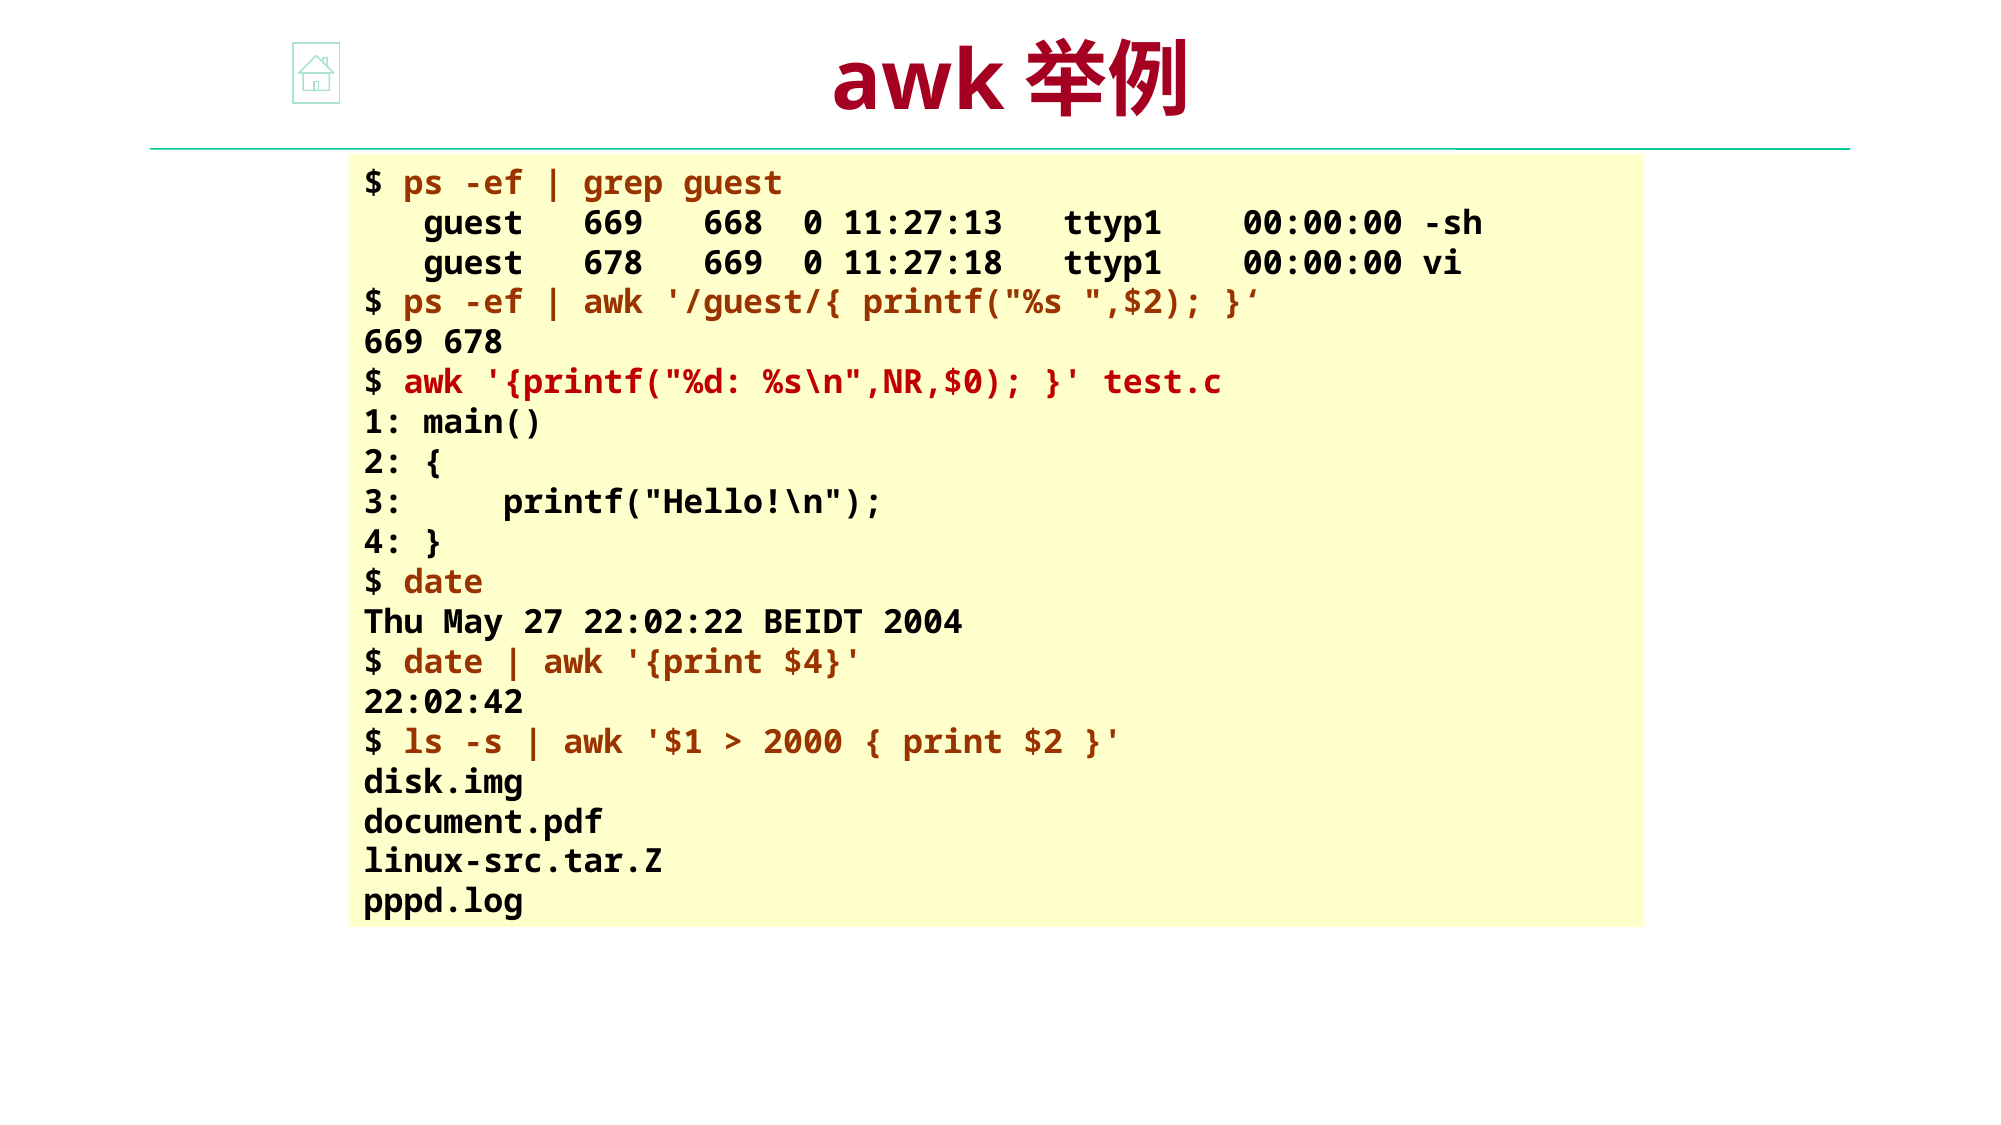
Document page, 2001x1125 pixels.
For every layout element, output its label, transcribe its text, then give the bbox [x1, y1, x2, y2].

text_box awk举例 [373, 18, 1649, 149]
text_box $ ps -ef | grep guest guest 669 668 0 11:27:13 ttyp1 00:00:00 -sh guest 678 669 0 11:27:18 ttyp1 00:00:00 vi $ ps -ef | awk '/guest/{ printf("%s ",$2); }‘ 669 678 $ awk '{printf("%d: %s\n",NR,$0); }' test.c 1: main() 2: { 3: printf("Hello!\n"); 4: } $ date Thu May 27 22:02:22 BEIDT 2004 $ date | awk '{print $4}' 22:02:42 $ ls -s | awk '$1 > 2000 { print $2 }' disk.img document.pdf linux-src.tar.Z pppd.log [348, 153, 1645, 927]
text_box [292, 42, 340, 104]
